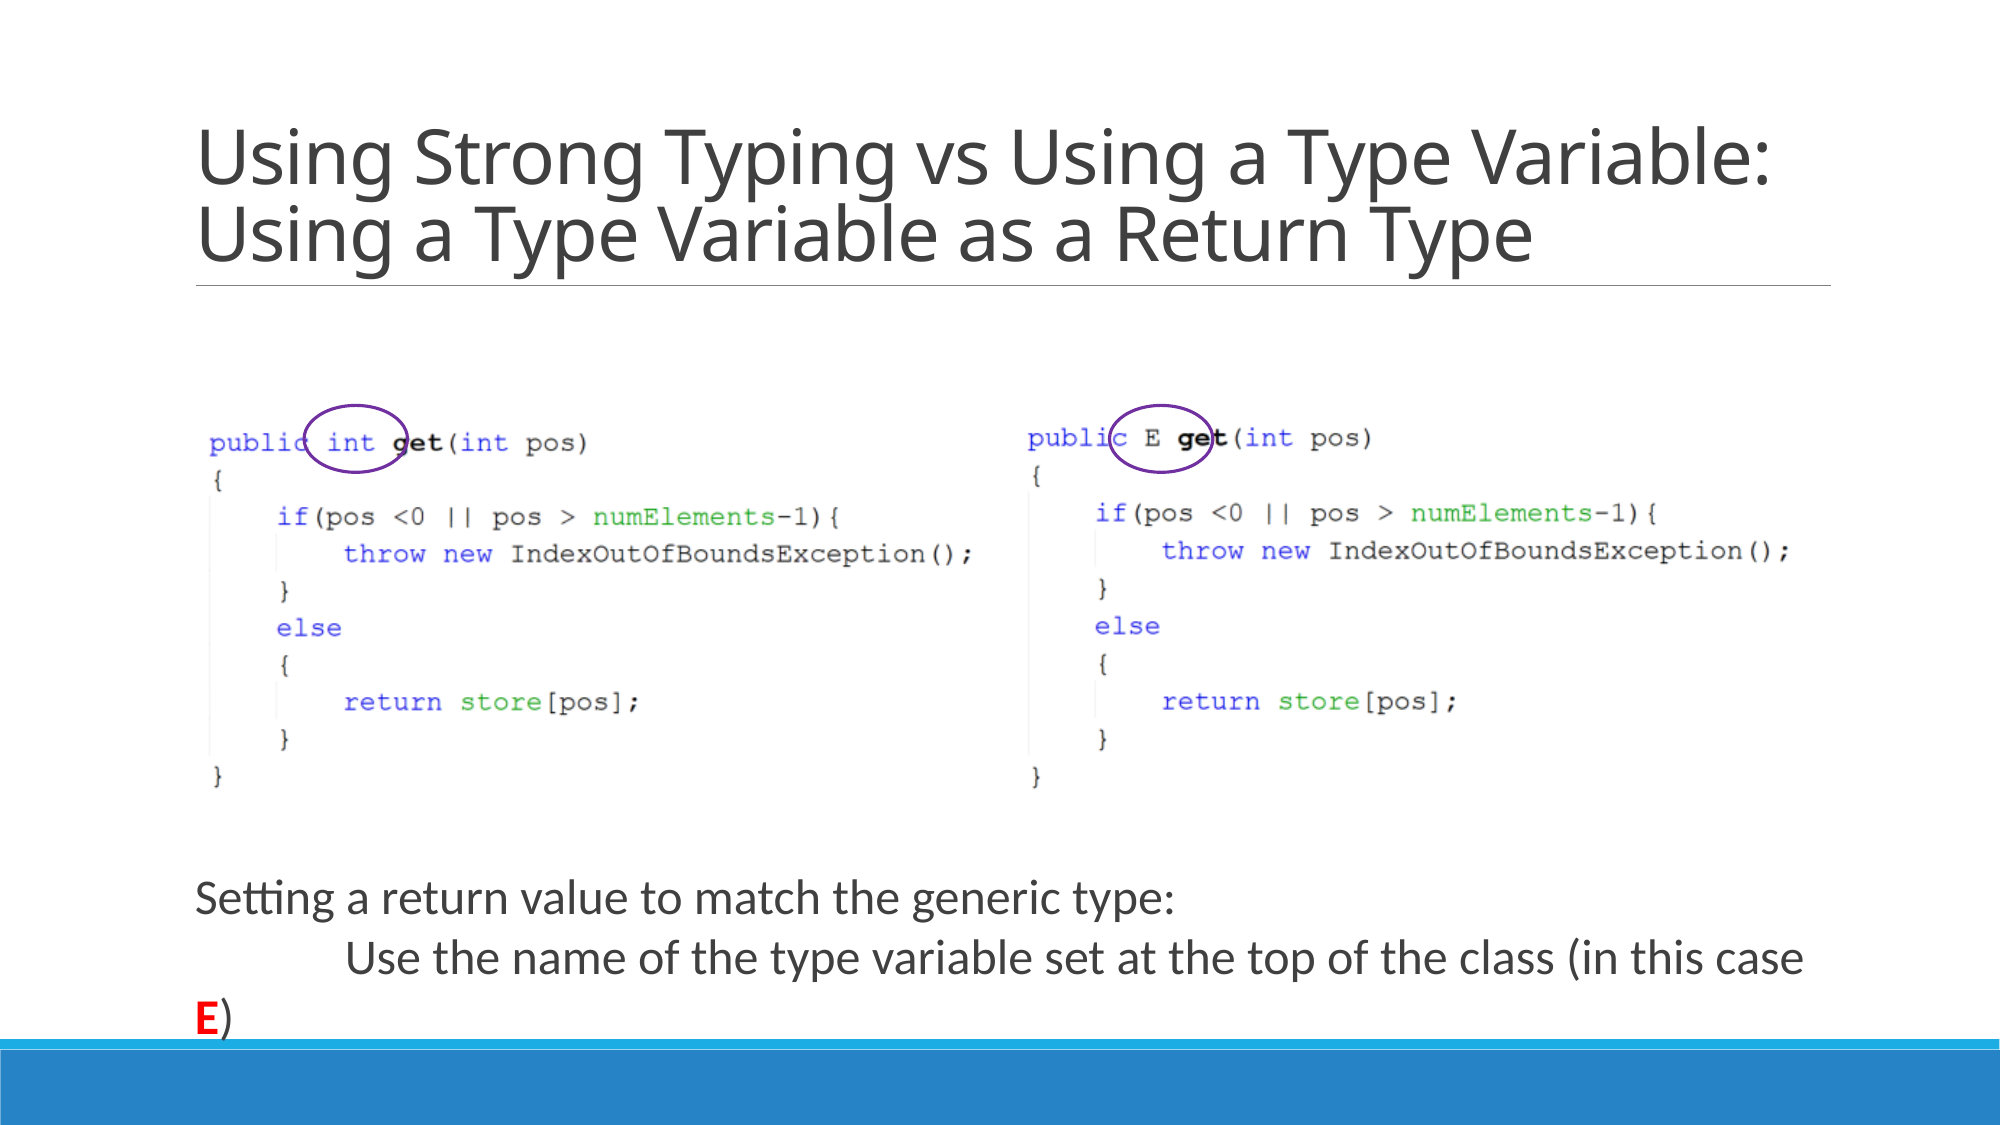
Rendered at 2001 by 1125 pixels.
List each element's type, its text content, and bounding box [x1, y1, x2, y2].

text_box Setting a return value to match the generic type: Use the name of the type variable set at the top of the class (in this case E) [179, 857, 1830, 1053]
title Using Strong Typing vs Using a Type Variable: Using a Type Variable as a Return Type [180, 47, 1830, 285]
picture [179, 402, 1831, 818]
